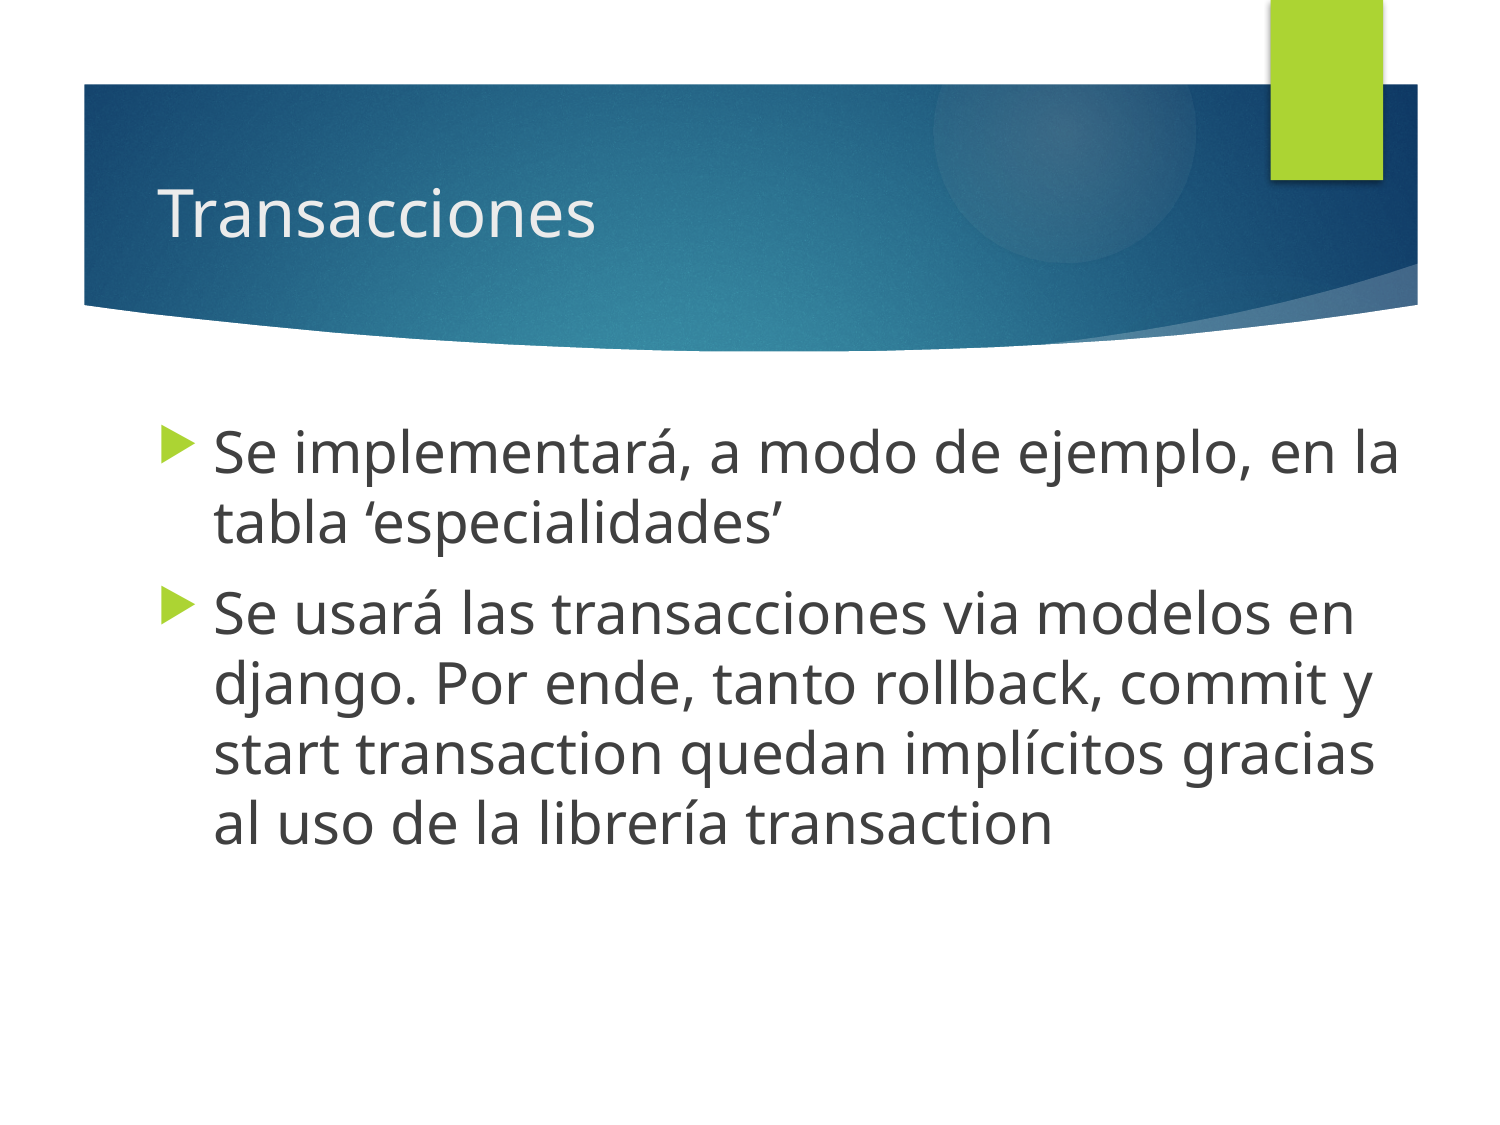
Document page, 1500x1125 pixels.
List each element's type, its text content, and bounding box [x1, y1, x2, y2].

list Se implementará, a modo de ejemplo, en la tabla ‘especialidades’ Se usará las transacciones via modelos en django. Por ende, tanto rollback, commit y start transaction quedan implícitos gracias al uso de la librería transaction [142, 408, 1417, 988]
title Transacciones [142, 152, 1183, 269]
